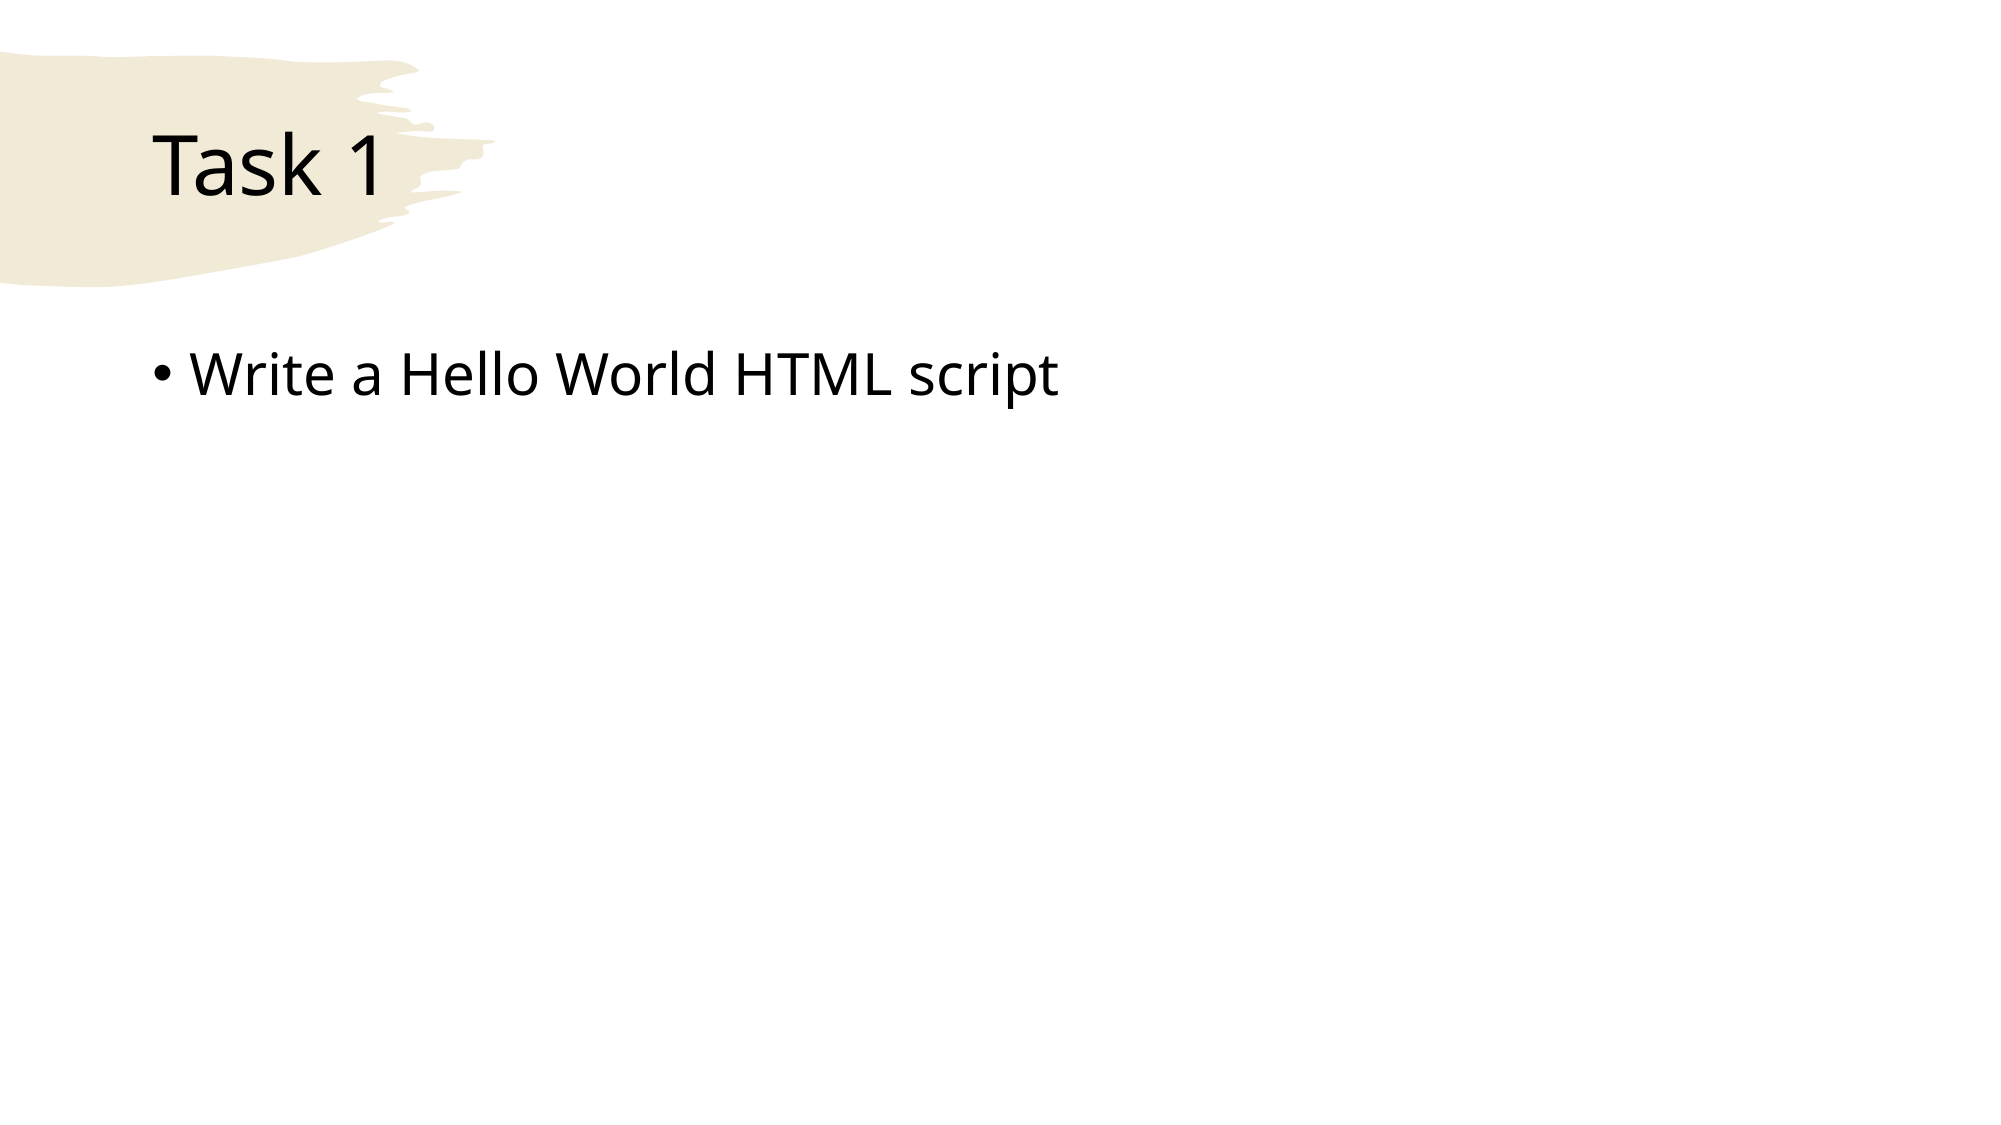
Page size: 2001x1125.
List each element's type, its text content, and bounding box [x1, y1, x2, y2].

list Write a Hello World HTML script [137, 329, 1863, 1013]
title Task 1 [137, 59, 1863, 278]
